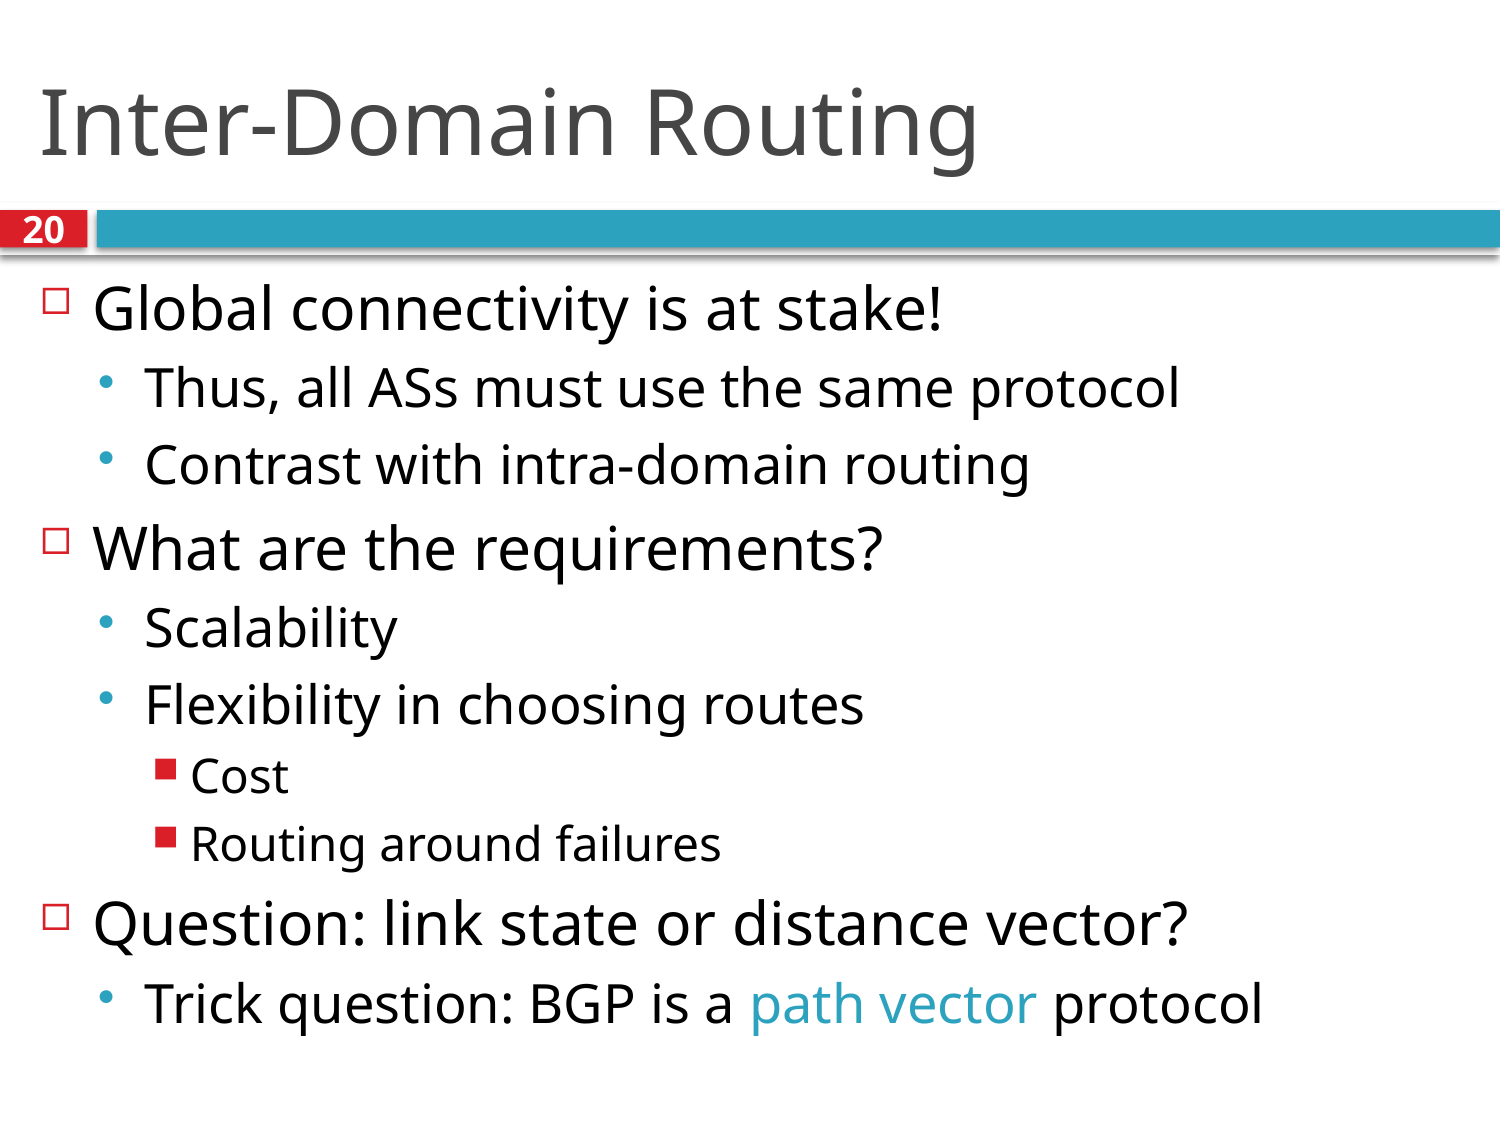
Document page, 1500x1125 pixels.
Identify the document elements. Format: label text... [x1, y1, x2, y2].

list Global connectivity is at stake! Thus, all ASs must use the same protocol Contrast with intra-domain routing What are the requirements? Scalability Flexibility in choosing routes Cost Routing around failures Question: link state or distance vector? Trick question: BGP is a path vector protocol [24, 262, 1475, 1100]
slide_number 20 [0, 206, 88, 257]
title Inter-Domain Routing [24, 37, 1475, 200]
